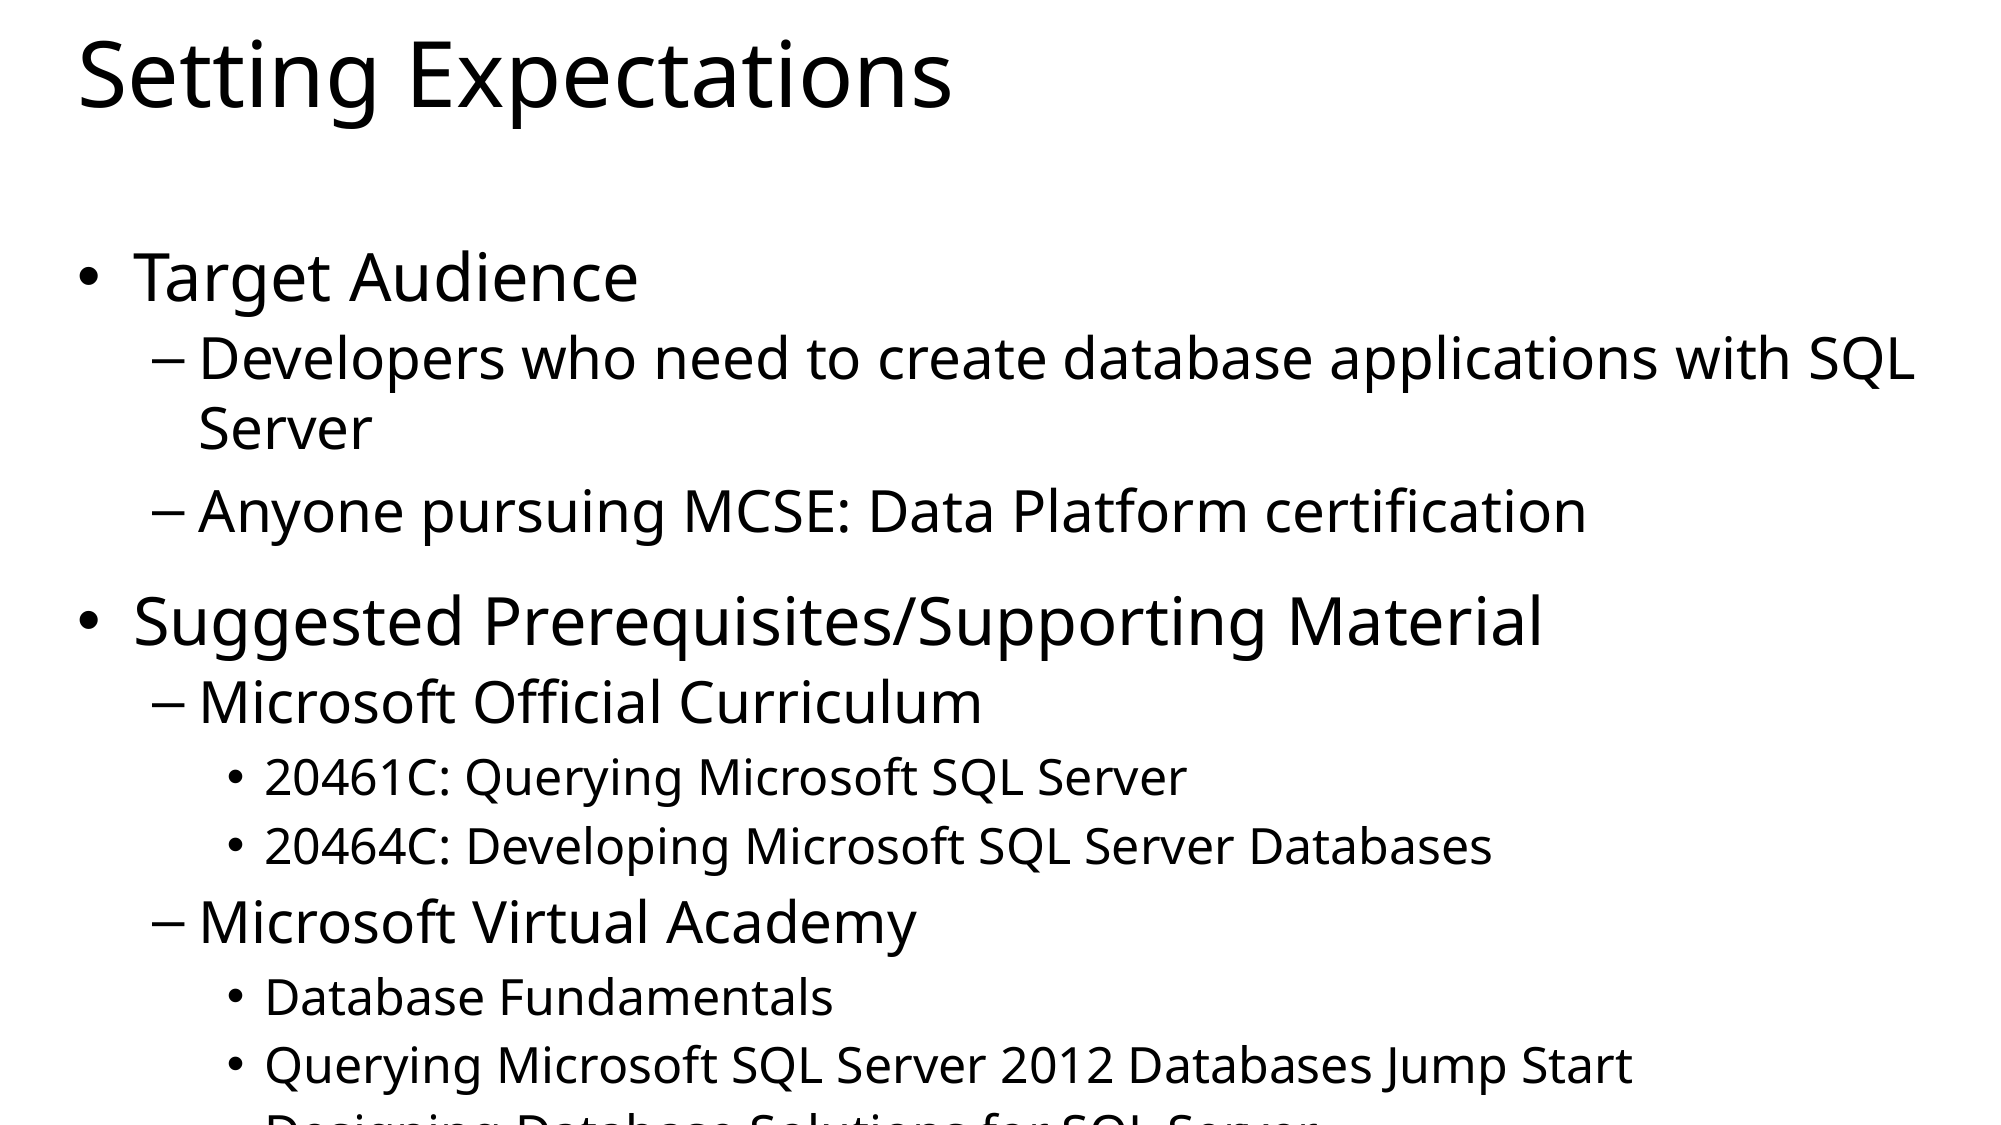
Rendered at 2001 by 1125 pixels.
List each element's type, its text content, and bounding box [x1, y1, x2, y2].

title Setting Expectations [62, 29, 1953, 205]
list Target Audience Developers who need to create database applications with SQL Server Anyone pursuing MCSE: Data Platform certification Suggested Prerequisites/Supporting Material Microsoft Official Curriculum 20461C: Querying Microsoft SQL Server 20464C: Developing Microsoft SQL Server Databases Microsoft Virtual Academy Database Fundamentals Querying Microsoft SQL Server 2012 Databases Jump Start Designing Database Solutions for SQL Server [62, 227, 1953, 1096]
